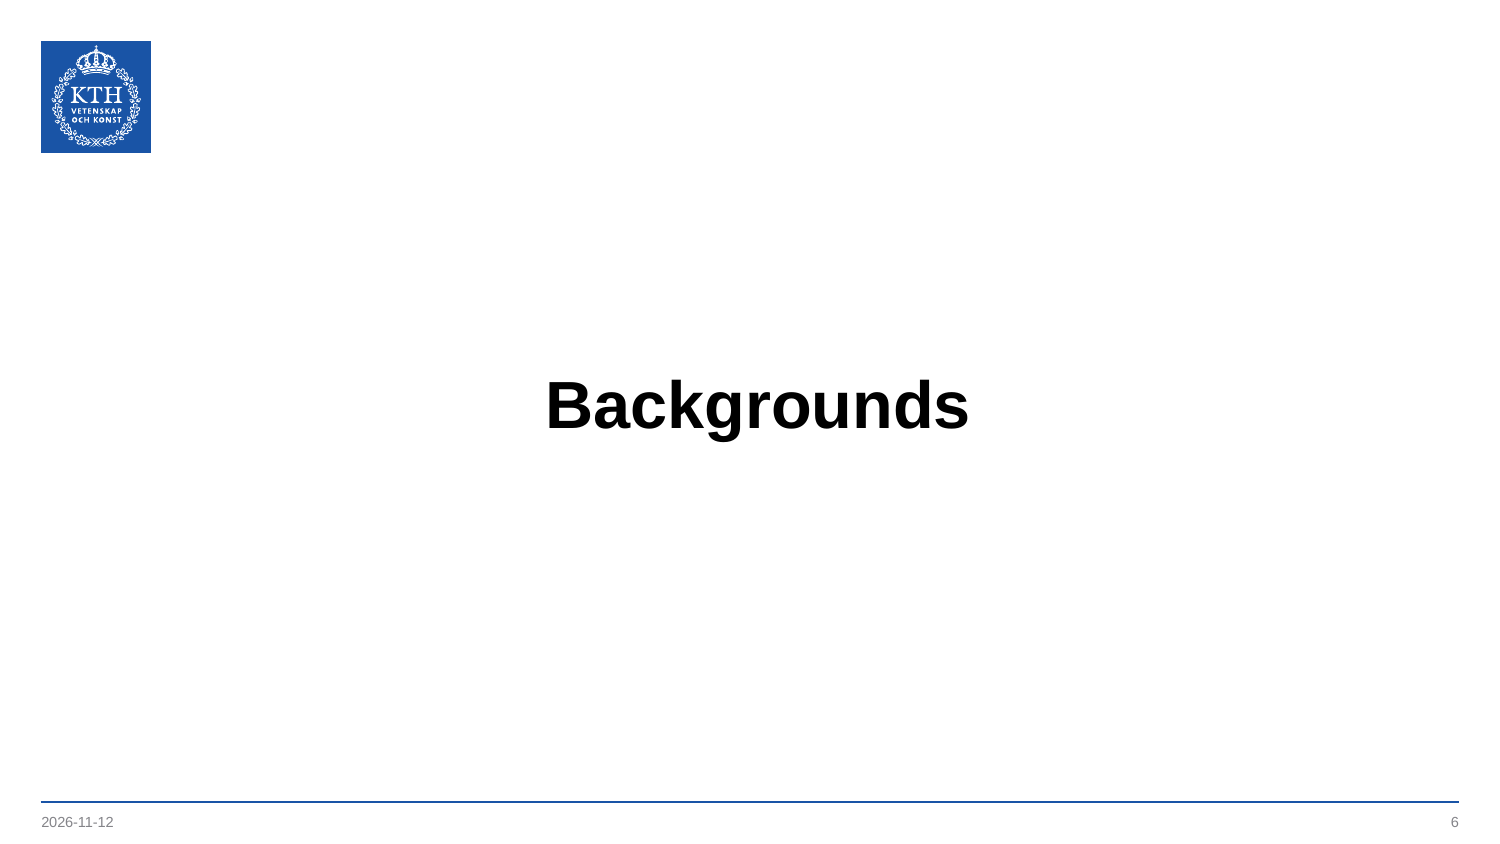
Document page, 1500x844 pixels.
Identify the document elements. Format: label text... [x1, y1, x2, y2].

slide_number 6 [1121, 811, 1459, 832]
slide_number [41, 811, 379, 832]
title Backgrounds [268, 355, 1248, 466]
